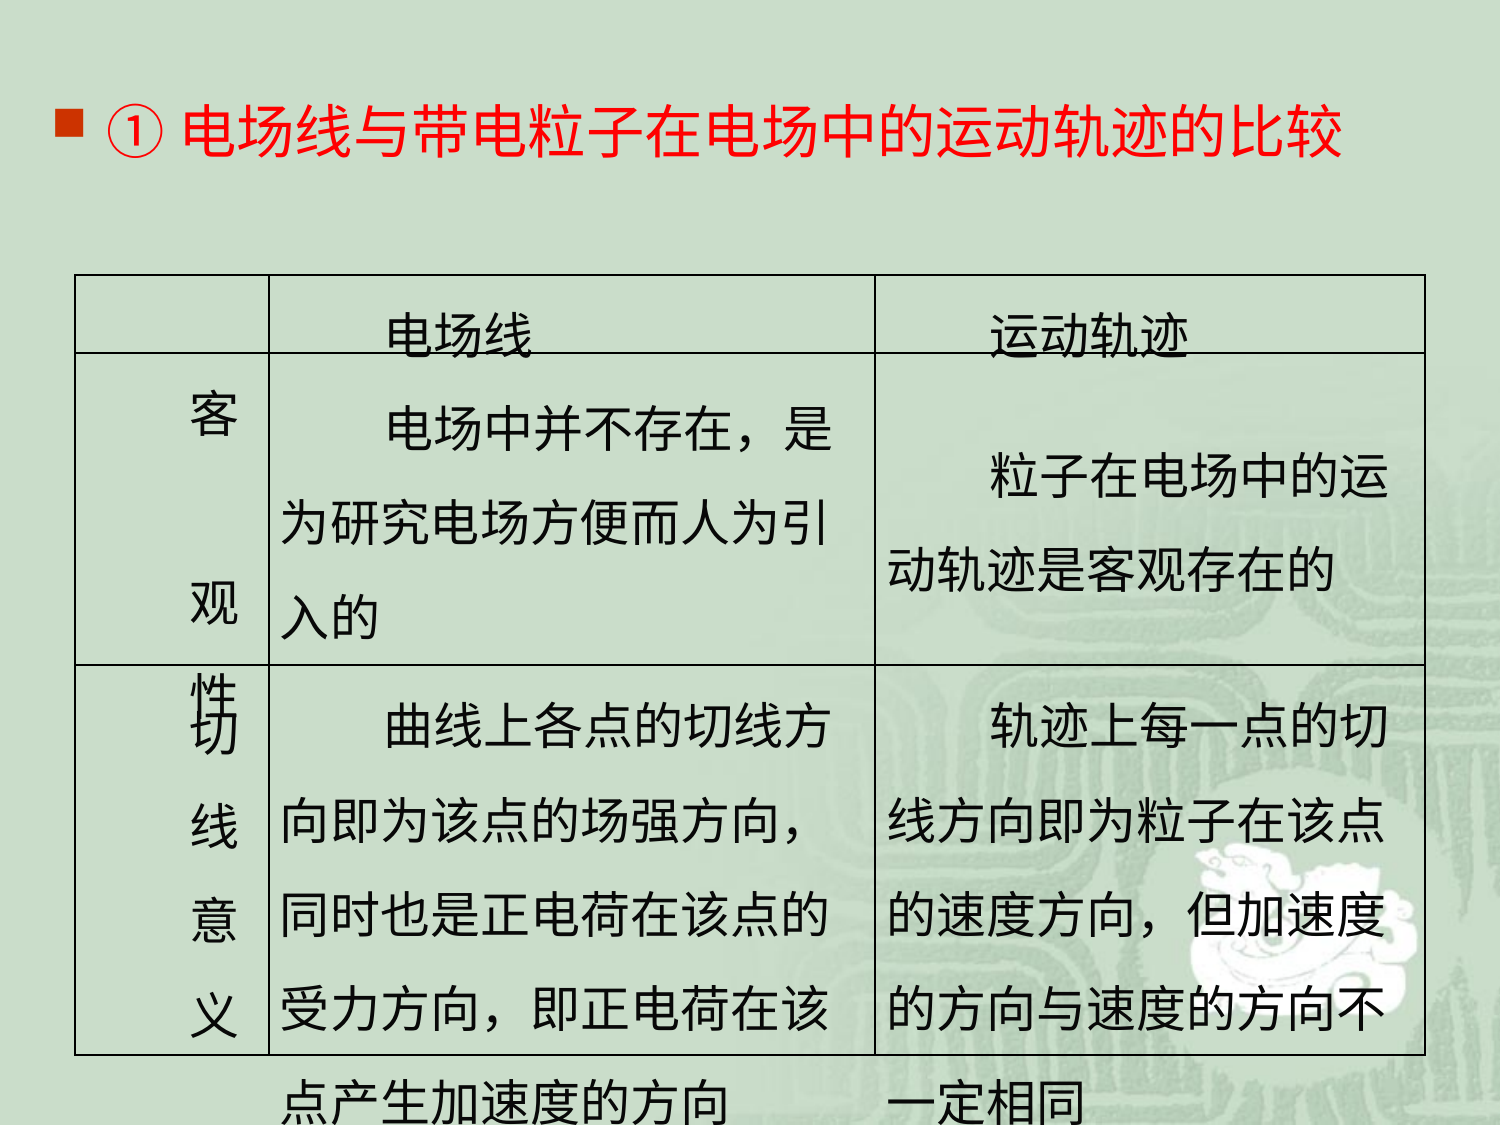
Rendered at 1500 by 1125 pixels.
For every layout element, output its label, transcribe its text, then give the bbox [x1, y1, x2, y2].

table_cell 轨迹上每一点的切线方向即为粒子在该点的速度方向，但加速度的方向与速度的方向不一定相同 [876, 666, 1424, 1054]
table_header 电场线 [270, 276, 874, 352]
list ①电场线与带电粒子在电场中的运动轨迹的比较 [35, 66, 1436, 720]
table_cell 曲线上各点的切线方向即为该点的场强方向，同时也是正电荷在该点的受力方向，即正电荷在该点产生加速度的方向 [270, 666, 874, 1054]
table_header [76, 276, 268, 352]
table_cell 电场中并不存在，是为研究电场方便而人为引入的 [270, 354, 874, 664]
table_header 运动轨迹 [876, 276, 1424, 352]
picture [0, 0, 1500, 1125]
table_cell 客 观 性 [76, 354, 268, 664]
table_cell 切 线 意 义 [76, 666, 268, 1054]
table_cell 粒子在电场中的运动轨迹是客观存在的 [876, 354, 1424, 664]
